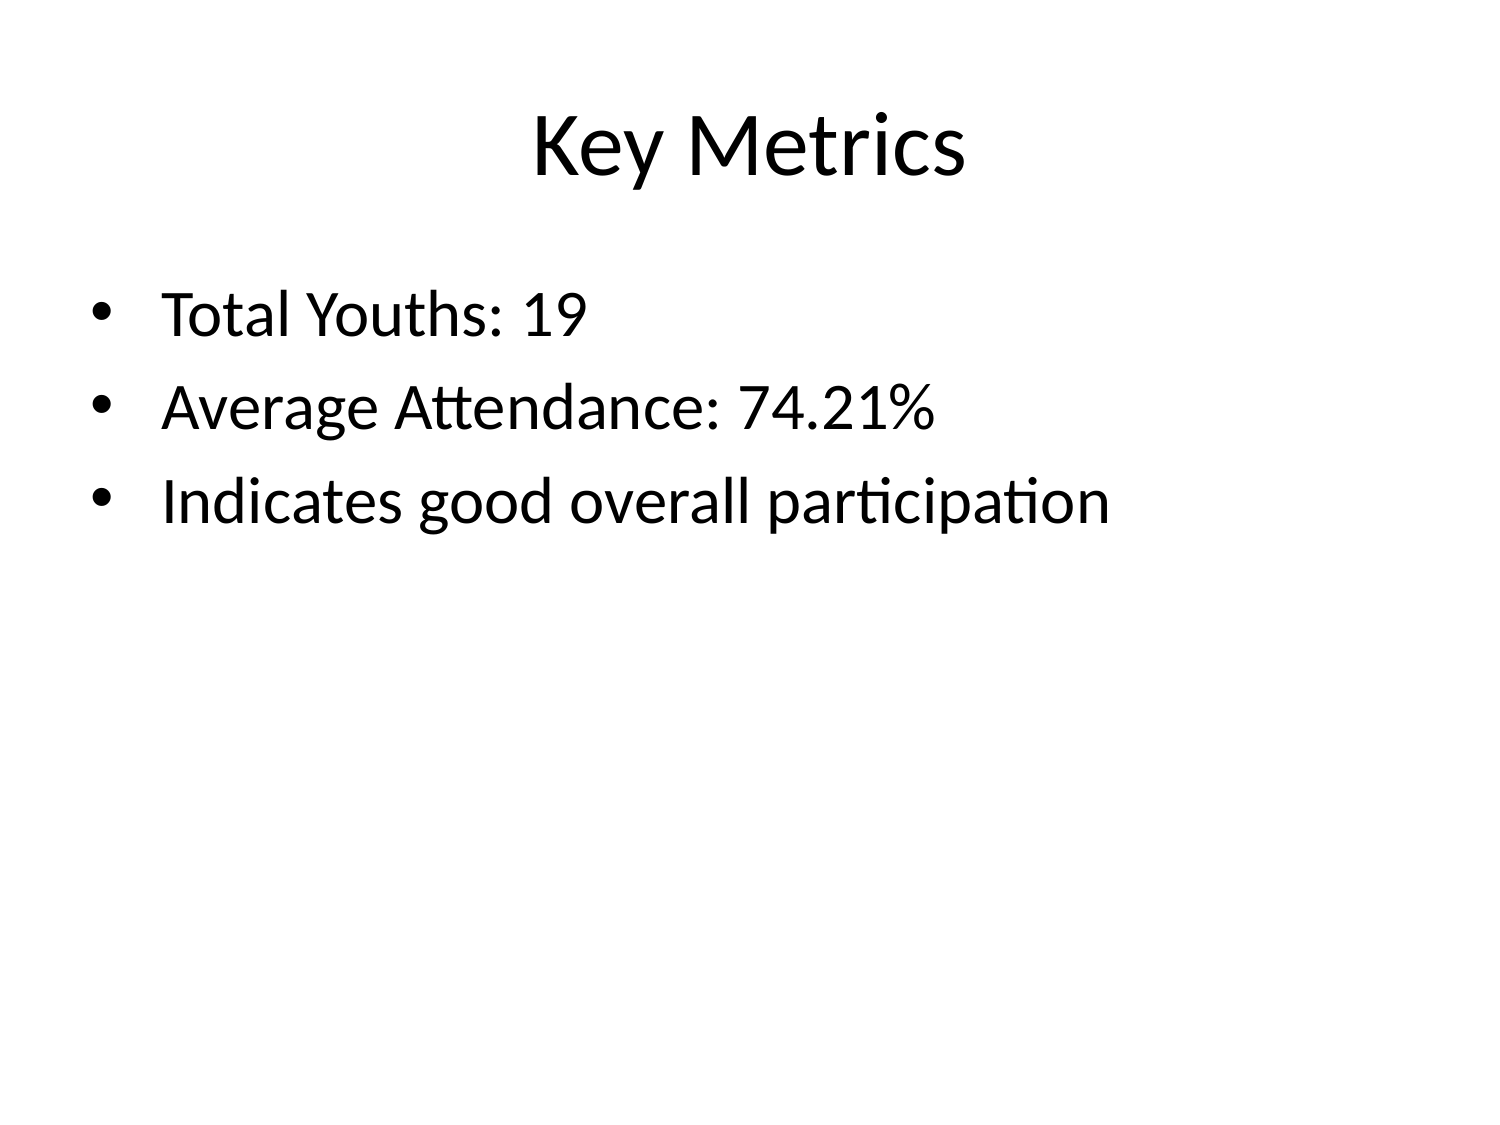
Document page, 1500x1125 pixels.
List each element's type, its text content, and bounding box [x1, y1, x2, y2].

list Total Youths: 19 Average Attendance: 74.21% Indicates good overall participation [75, 262, 1425, 1005]
title Key Metrics [75, 45, 1425, 233]
